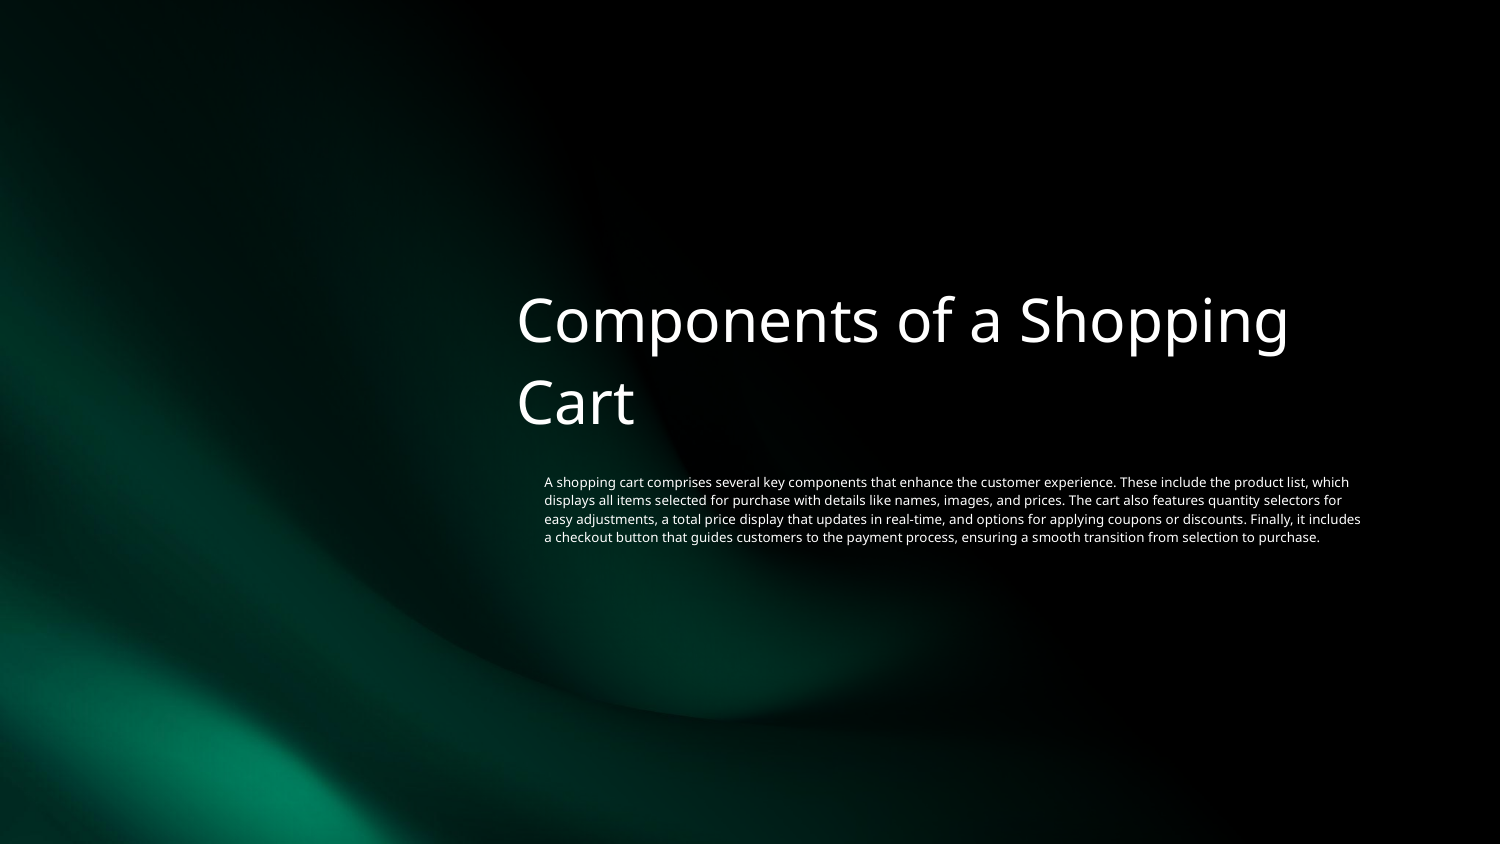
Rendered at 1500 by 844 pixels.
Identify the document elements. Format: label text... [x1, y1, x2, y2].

picture [0, 0, 1500, 844]
title Components of a Shopping Cart [501, 262, 1380, 457]
subtitle A shopping cart comprises several key components that enhance the customer experience. These include the product list, which displays all items selected for purchase with details like names, images, and prices. The cart also features quantity selectors for easy adjustments, a total price display that updates in real-time, and options for applying coupons or discounts. Finally, it includes a checkout button that guides customers to the payment process, ensuring a smooth transition from selection to purchase. [501, 457, 1380, 580]
